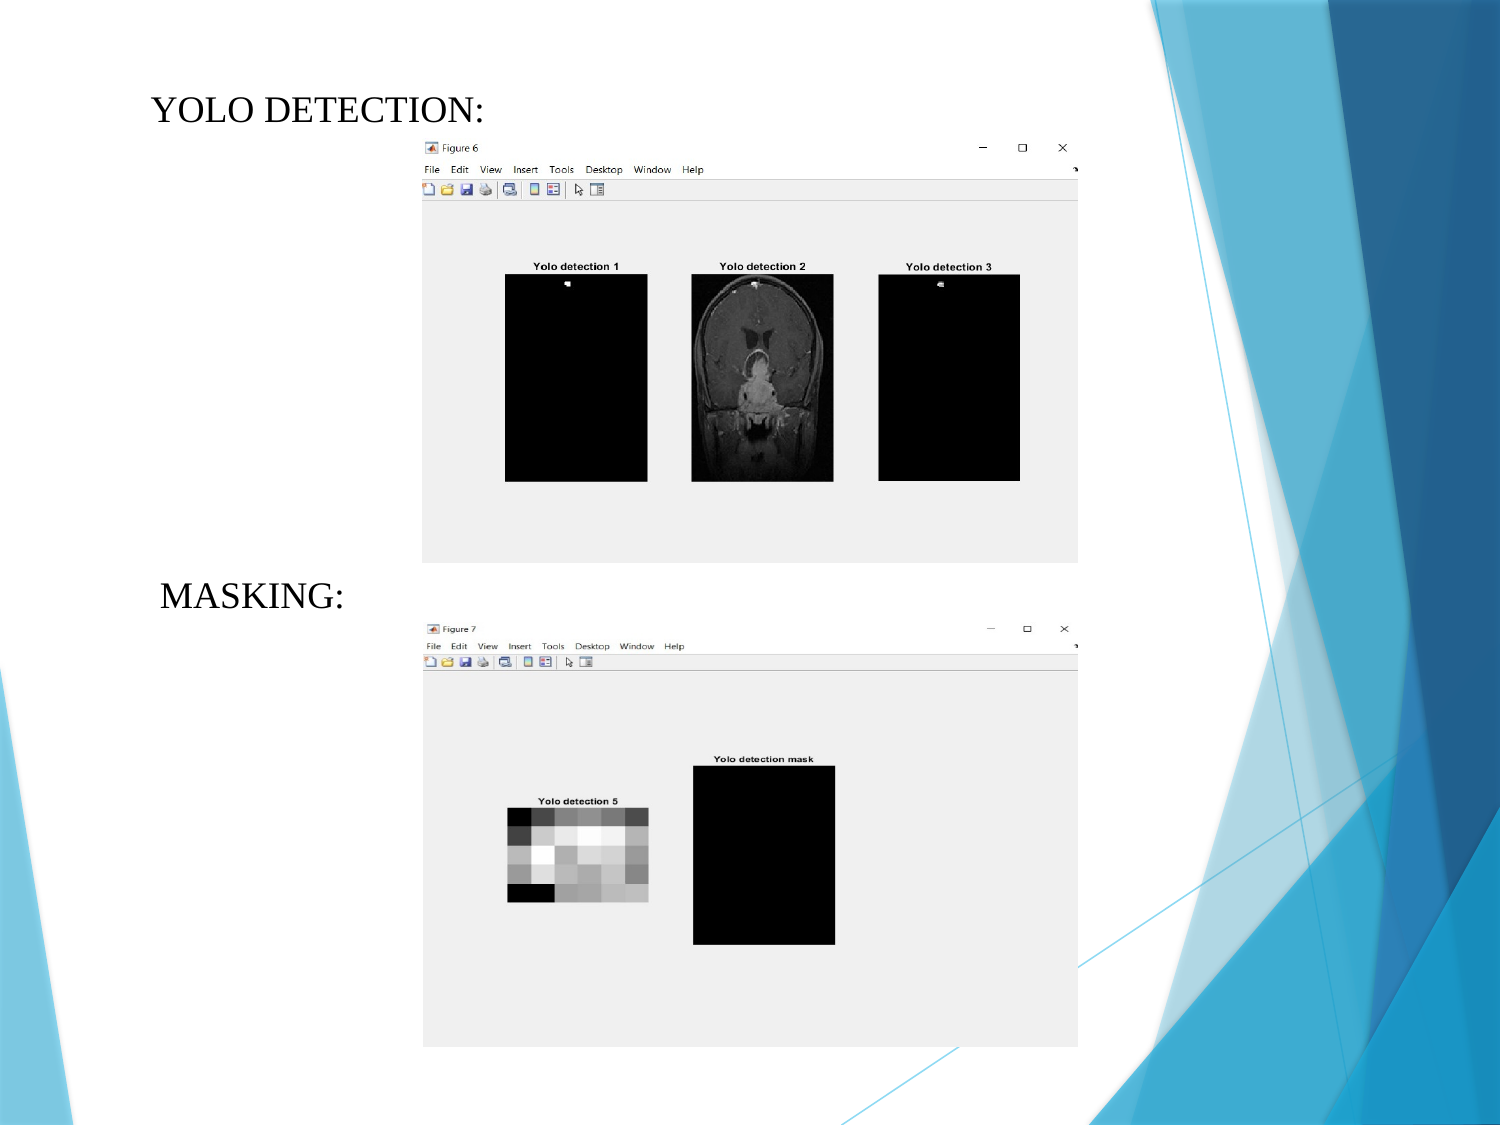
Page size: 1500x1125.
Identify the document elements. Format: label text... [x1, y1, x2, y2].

text_box MASKING: [135, 563, 372, 623]
text_box YOLO DETECTION: [135, 78, 502, 138]
picture [423, 622, 1078, 1048]
picture [422, 138, 1078, 563]
